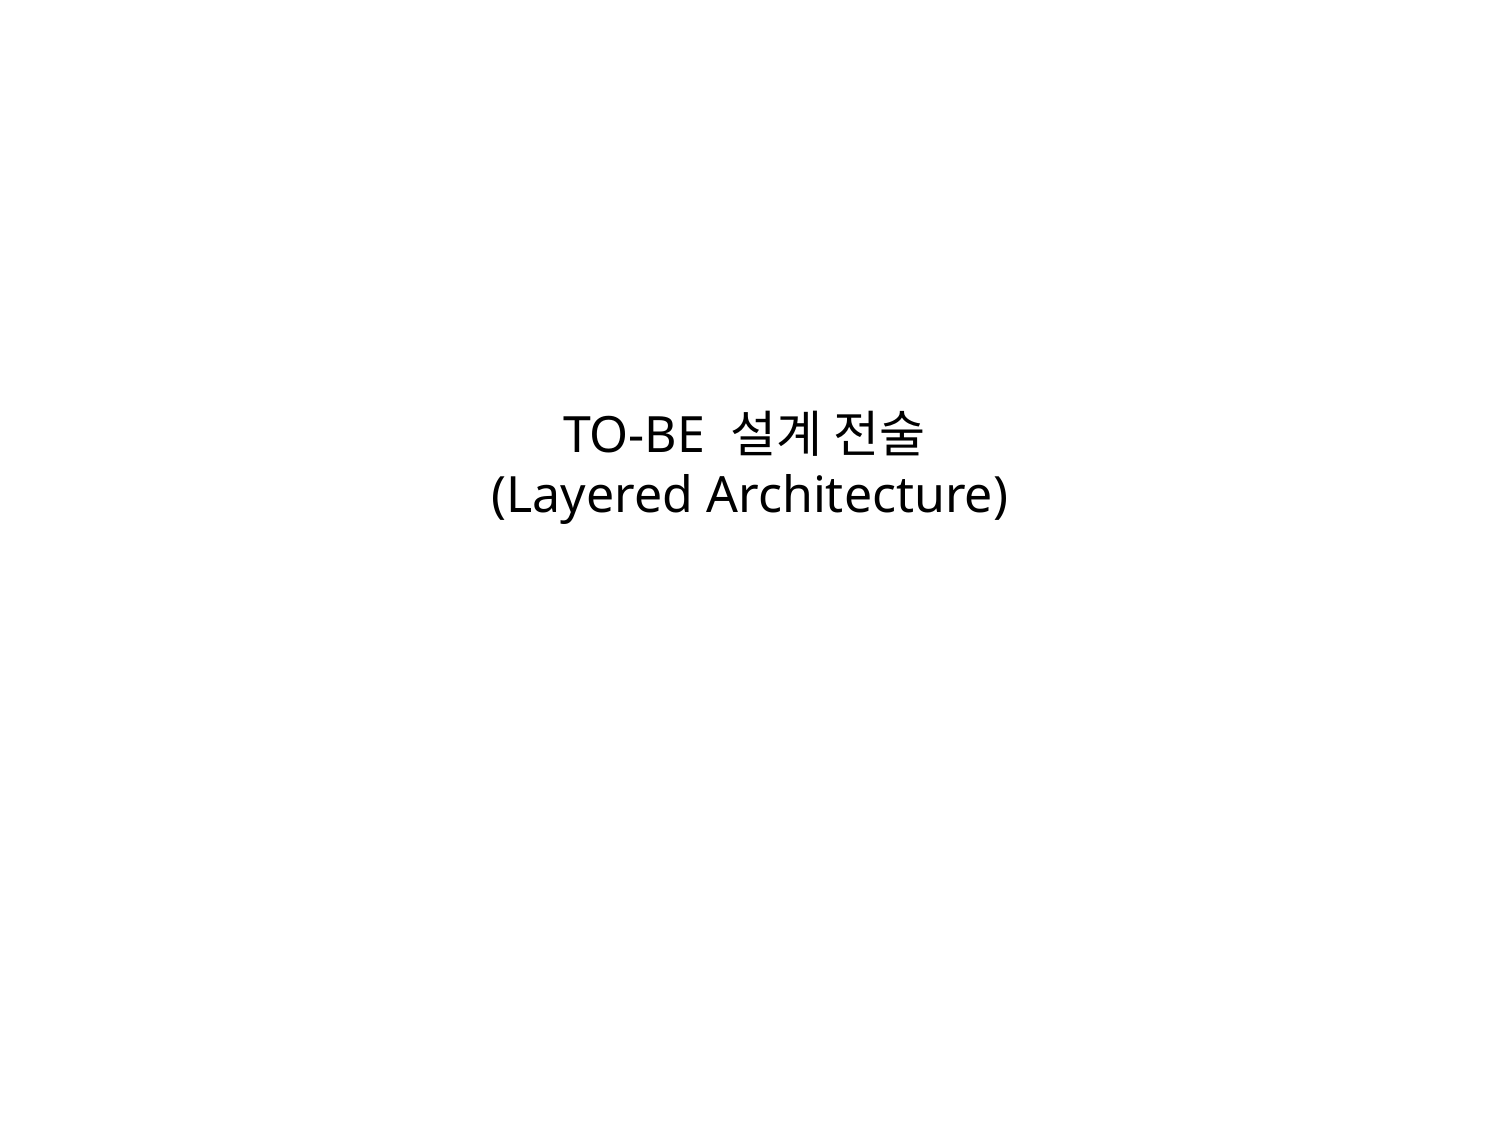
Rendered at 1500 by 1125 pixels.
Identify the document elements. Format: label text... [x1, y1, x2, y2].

text_box TO-BE 설계 전술 (Layered Architecture) [358, 408, 1142, 516]
